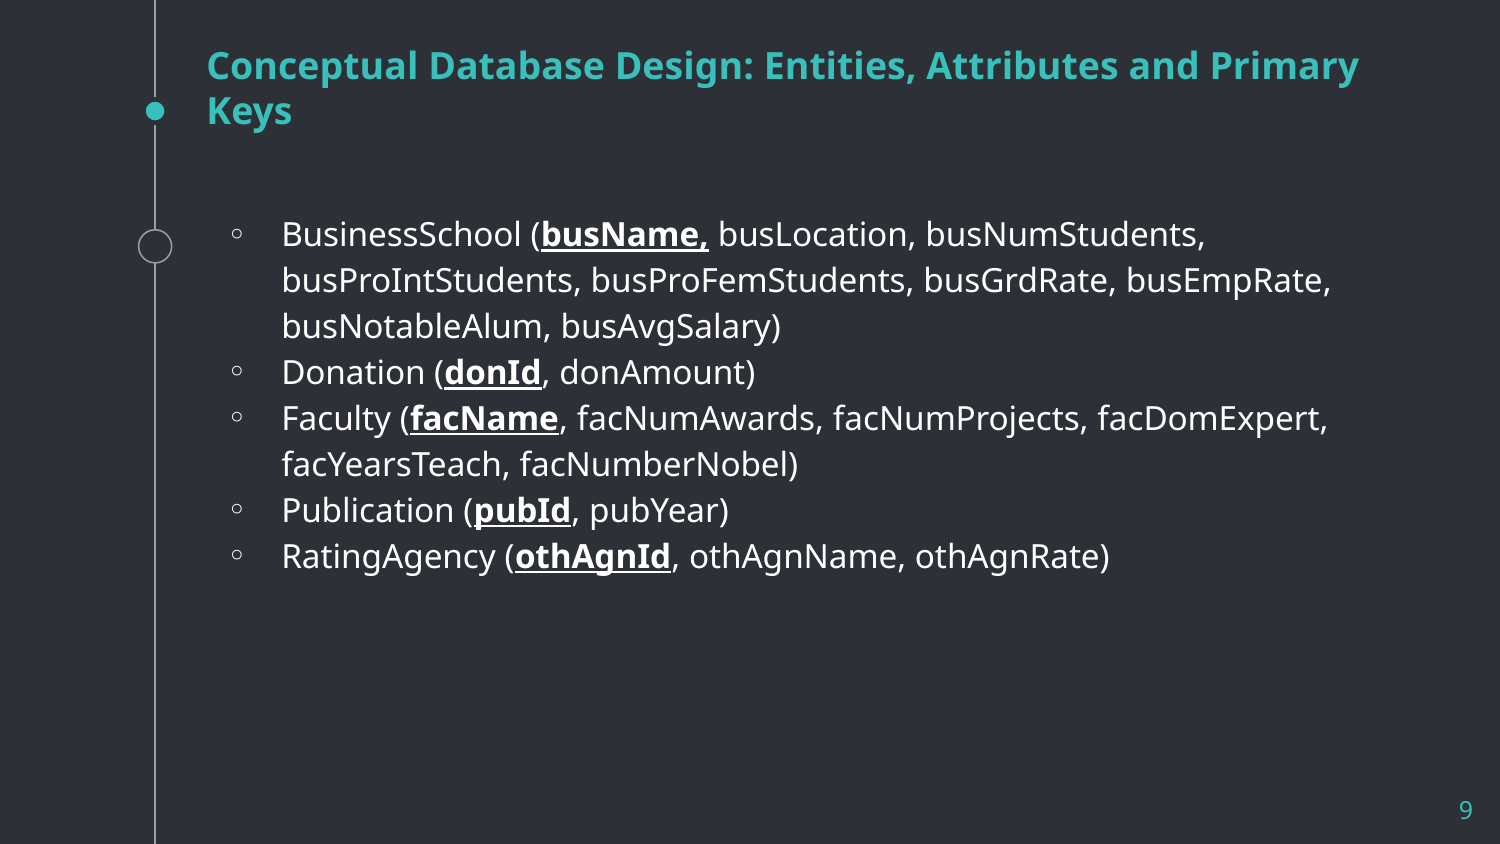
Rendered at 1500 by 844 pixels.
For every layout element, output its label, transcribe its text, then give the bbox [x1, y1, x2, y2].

slide_number ‹#› [1398, 779, 1489, 832]
list BusinessSchool (busName, busLocation, busNumStudents, busProIntStudents, busProFemStudents, busGrdRate, busEmpRate, busNotableAlum, busAvgSalary) Donation (donId, donAmount) Faculty (facName, facNumAwards, facNumProjects, facDomExpert, facYearsTeach, facNumberNobel) Publication (pubId, pubYear) RatingAgency (othAgnId, othAgnName, othAgnRate) [191, 192, 1399, 804]
title Conceptual Database Design: Entities, Attributes and Primary Keys [191, 90, 1443, 147]
